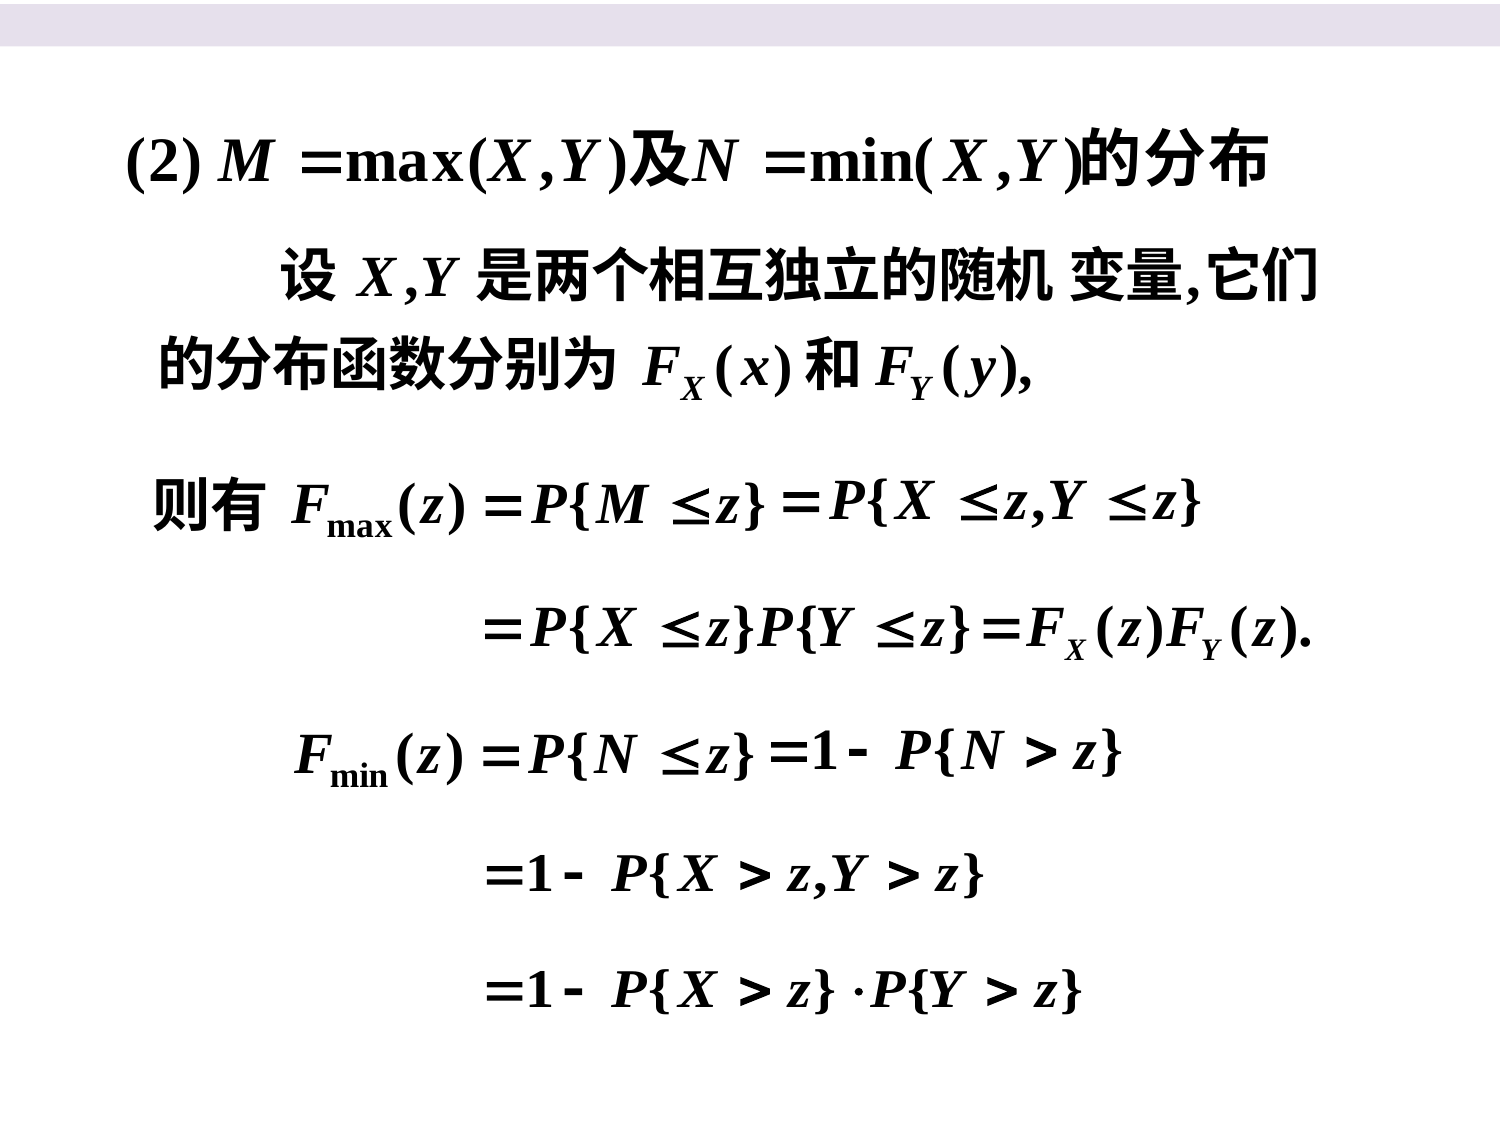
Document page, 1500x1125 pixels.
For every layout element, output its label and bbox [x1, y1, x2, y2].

text_box [290, 723, 758, 793]
text_box [974, 595, 1315, 665]
text_box [476, 600, 969, 664]
text_box [762, 723, 1124, 787]
text_box [477, 964, 1085, 1024]
text_box [477, 848, 987, 908]
text_box [137, 460, 767, 547]
text_box [160, 243, 1324, 407]
text_box [774, 473, 1205, 537]
text_box [117, 117, 1279, 208]
